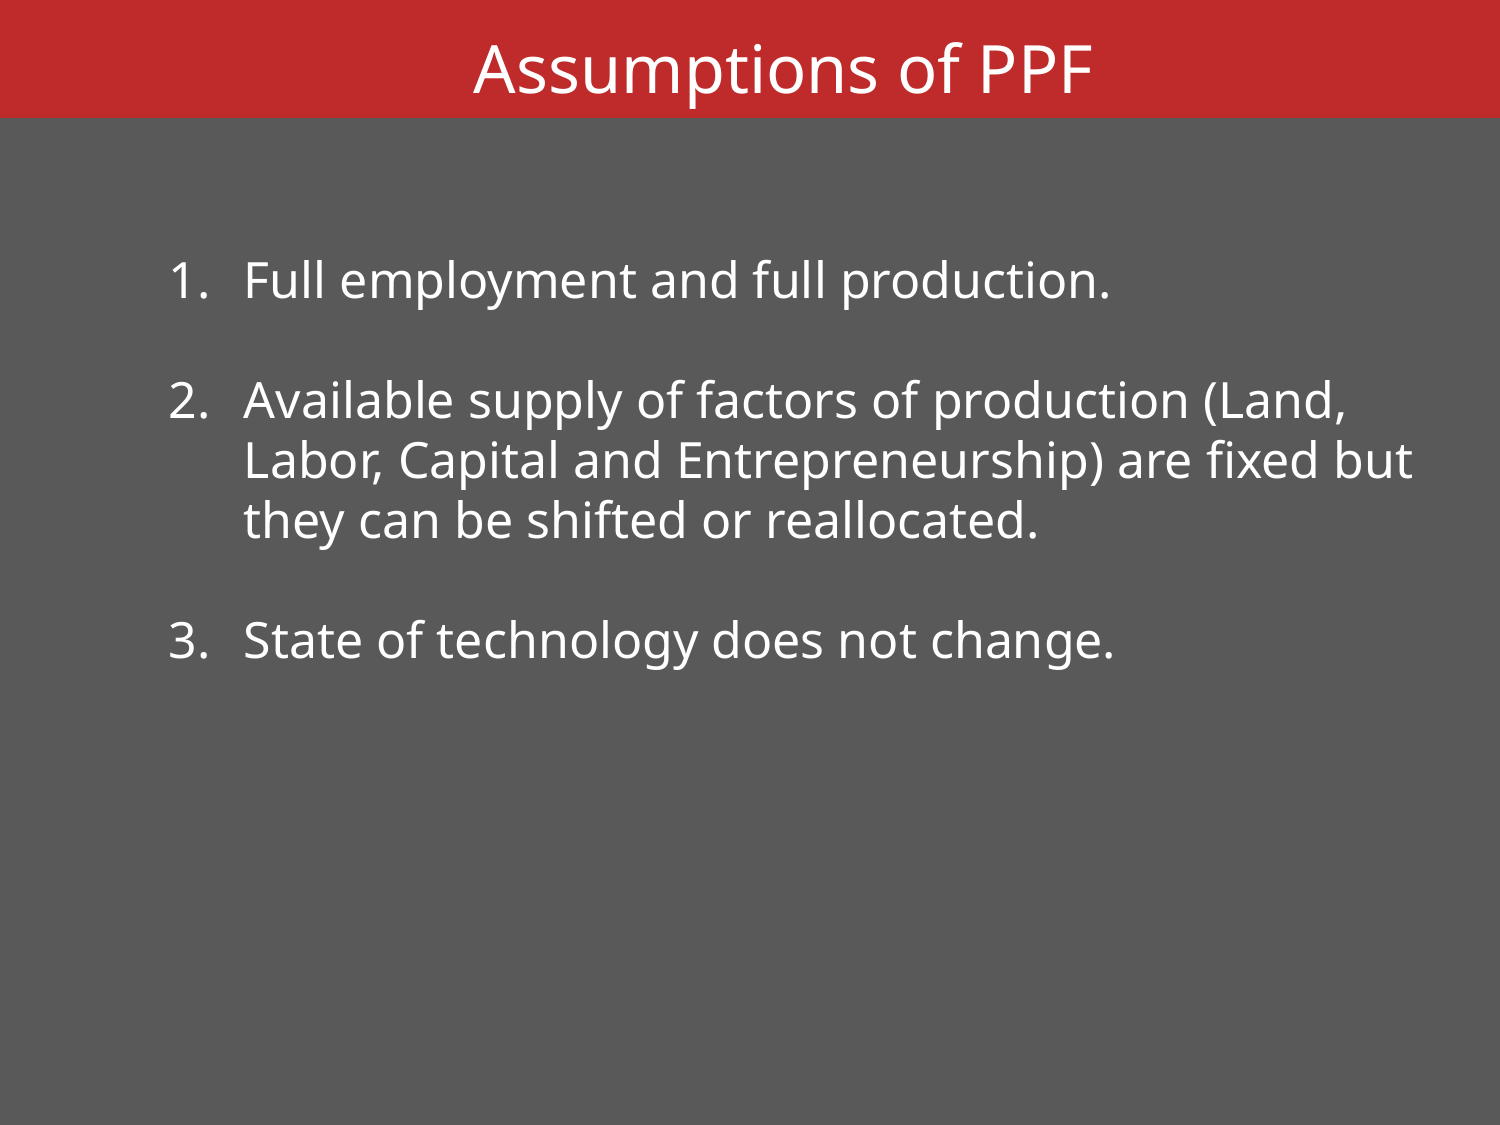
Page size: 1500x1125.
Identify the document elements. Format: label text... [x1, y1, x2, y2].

text_box [0, 0, 1500, 120]
text_box Full employment and full production. Available supply of factors of production (Land, Labor, Capital and Entrepreneurship) are fixed but they can be shifted or reallocated. State of technology does not change. [154, 241, 1430, 677]
text_box Assumptions of PPF [146, 19, 1422, 114]
